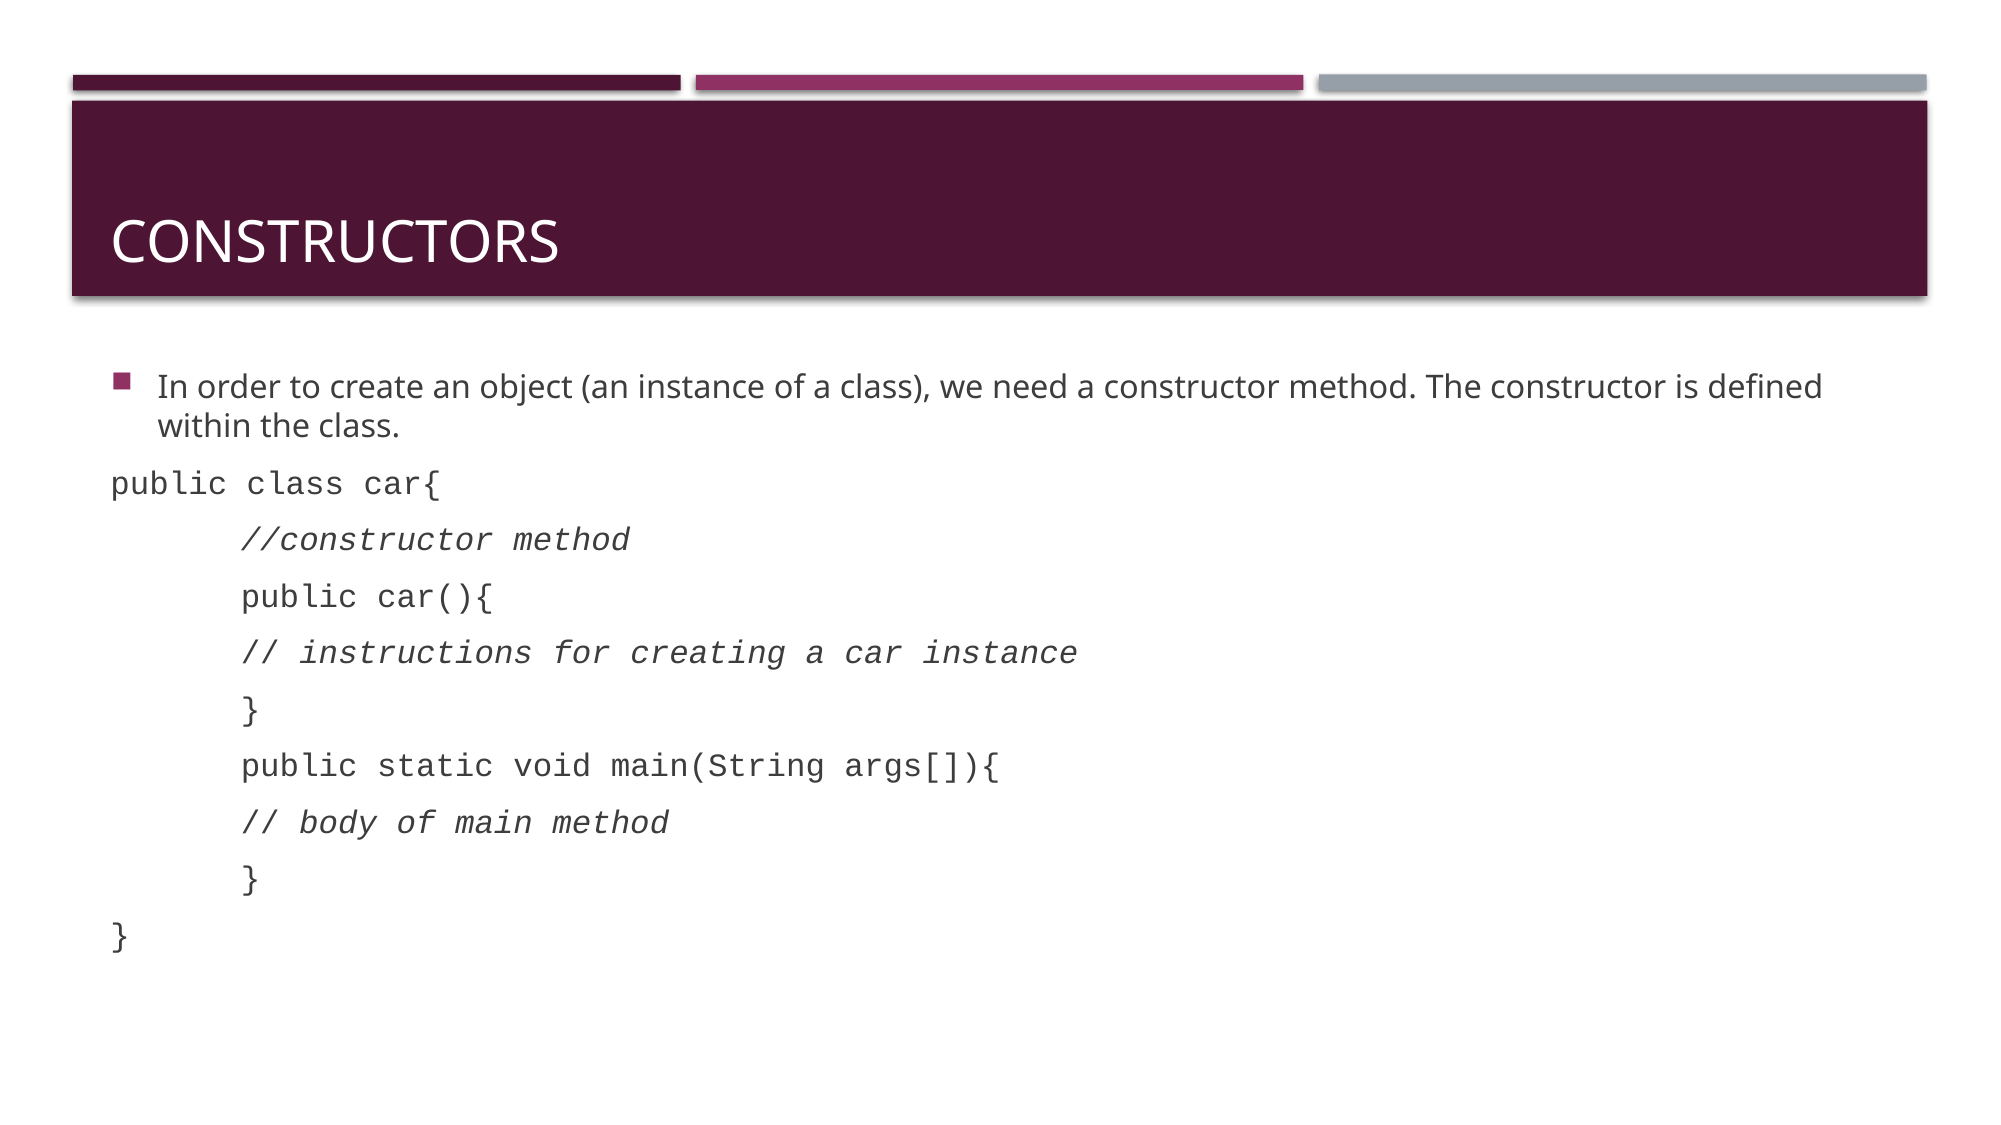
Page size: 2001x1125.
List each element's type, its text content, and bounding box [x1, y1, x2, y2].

list In order to create an object (an instance of a class), we need a constructor method. The constructor is defined within the class. public class car{ //constructor method public car(){ // instructions for creating a car instance } public static void main(String args[]){ // body of main method } } [95, 357, 1905, 962]
title constructors [95, 115, 1905, 282]
